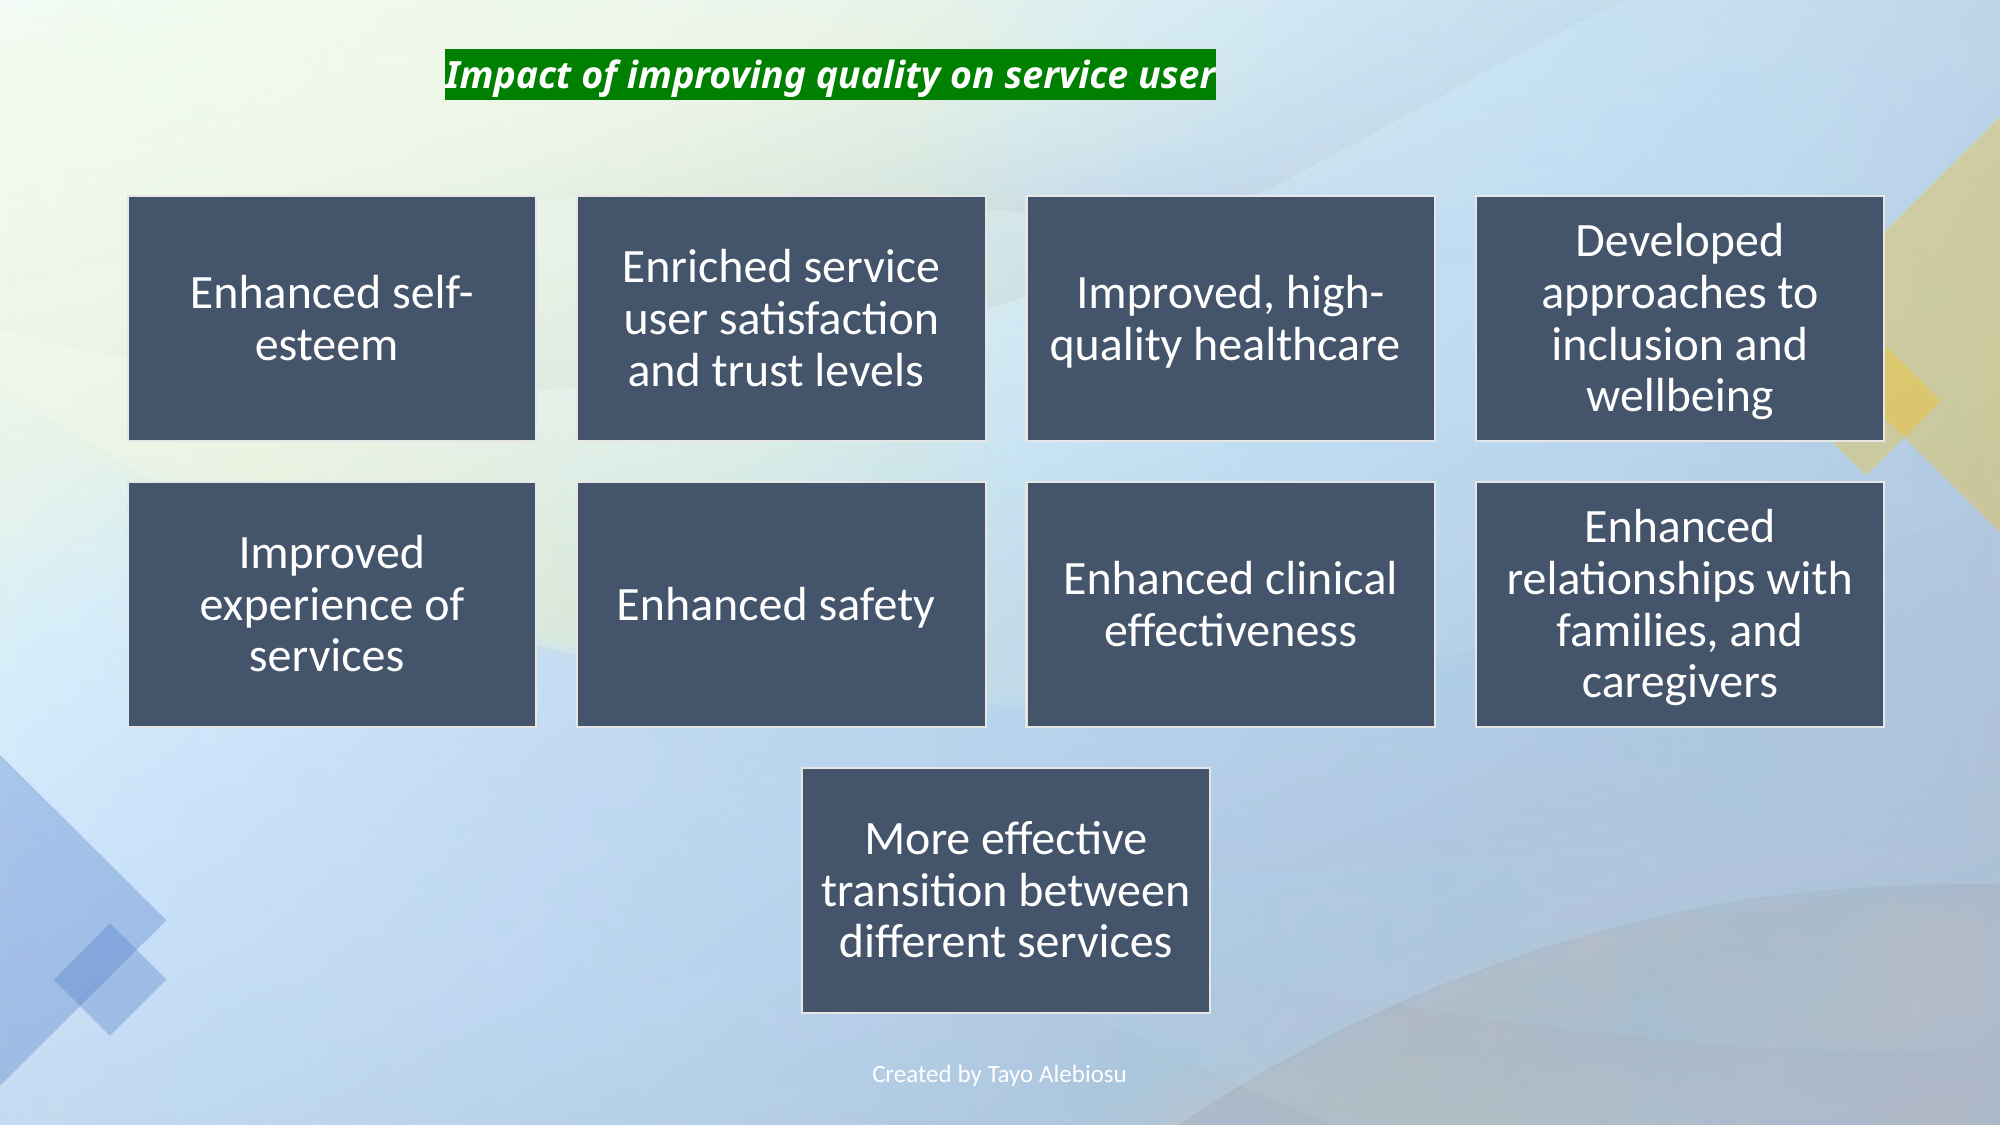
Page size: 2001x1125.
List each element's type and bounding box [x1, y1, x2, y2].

picture [0, 0, 2000, 1125]
list [34, 196, 1978, 1014]
